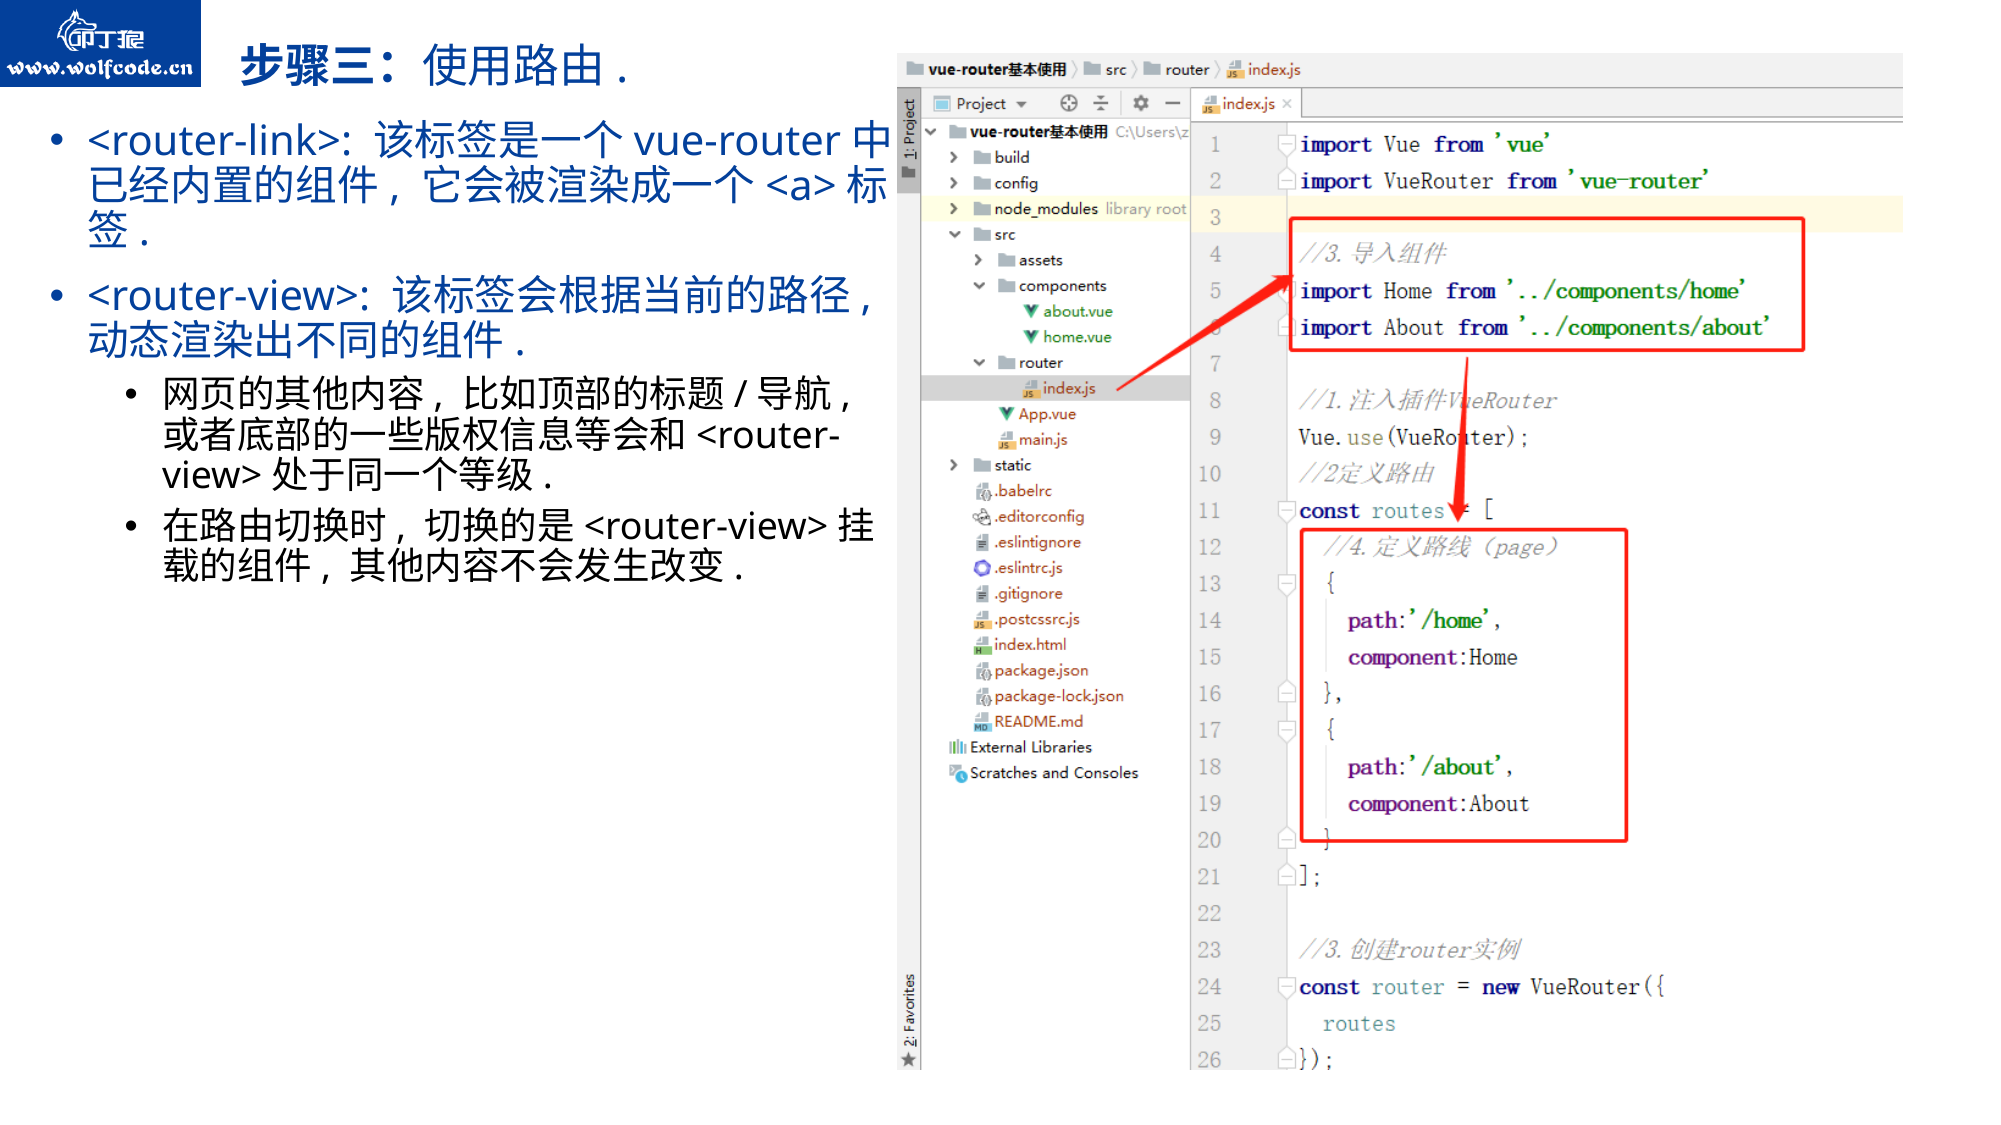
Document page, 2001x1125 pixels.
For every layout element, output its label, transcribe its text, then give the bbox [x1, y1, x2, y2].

picture [897, 53, 1903, 1070]
title 步骤三：使用路由. [224, 35, 2000, 112]
list <router-link>: 该标签是一个vue-router中已经内置的组件, 它会被渲染成一个<a>标签. <router-view>: 该标签会根据当前的路径, 动态渲染出不同的组件. 网页的其他内容, 比如顶部的标题/导航, 或者底部的一些版权信息等会和<router-view>处于同一个等级. 在路由切换时, 切换的是<router-view>挂载的组件, 其他内容不会发生改变. [34, 111, 897, 1012]
picture [0, 0, 201, 87]
